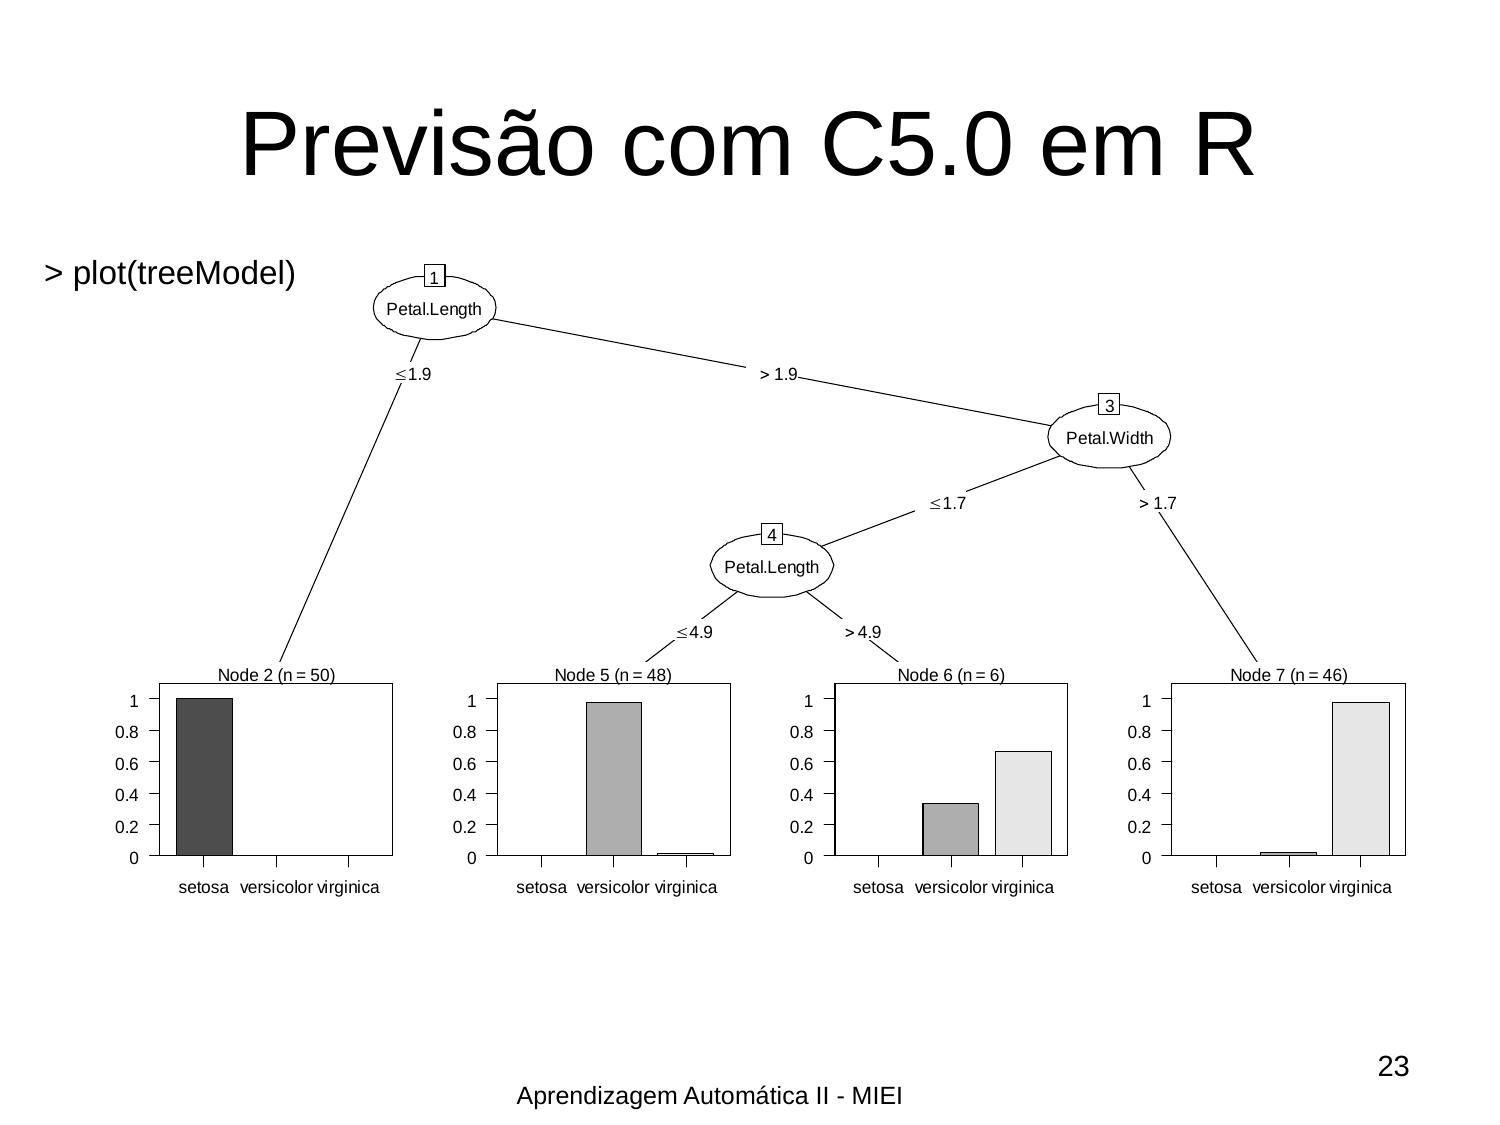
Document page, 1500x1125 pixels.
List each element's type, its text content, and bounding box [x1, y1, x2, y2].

picture [76, 243, 1414, 953]
slide_number 23 [1074, 1039, 1426, 1118]
title Previsão com C5.0 em R [74, 44, 1426, 233]
text_box > plot(treeModel) [29, 243, 74, 329]
